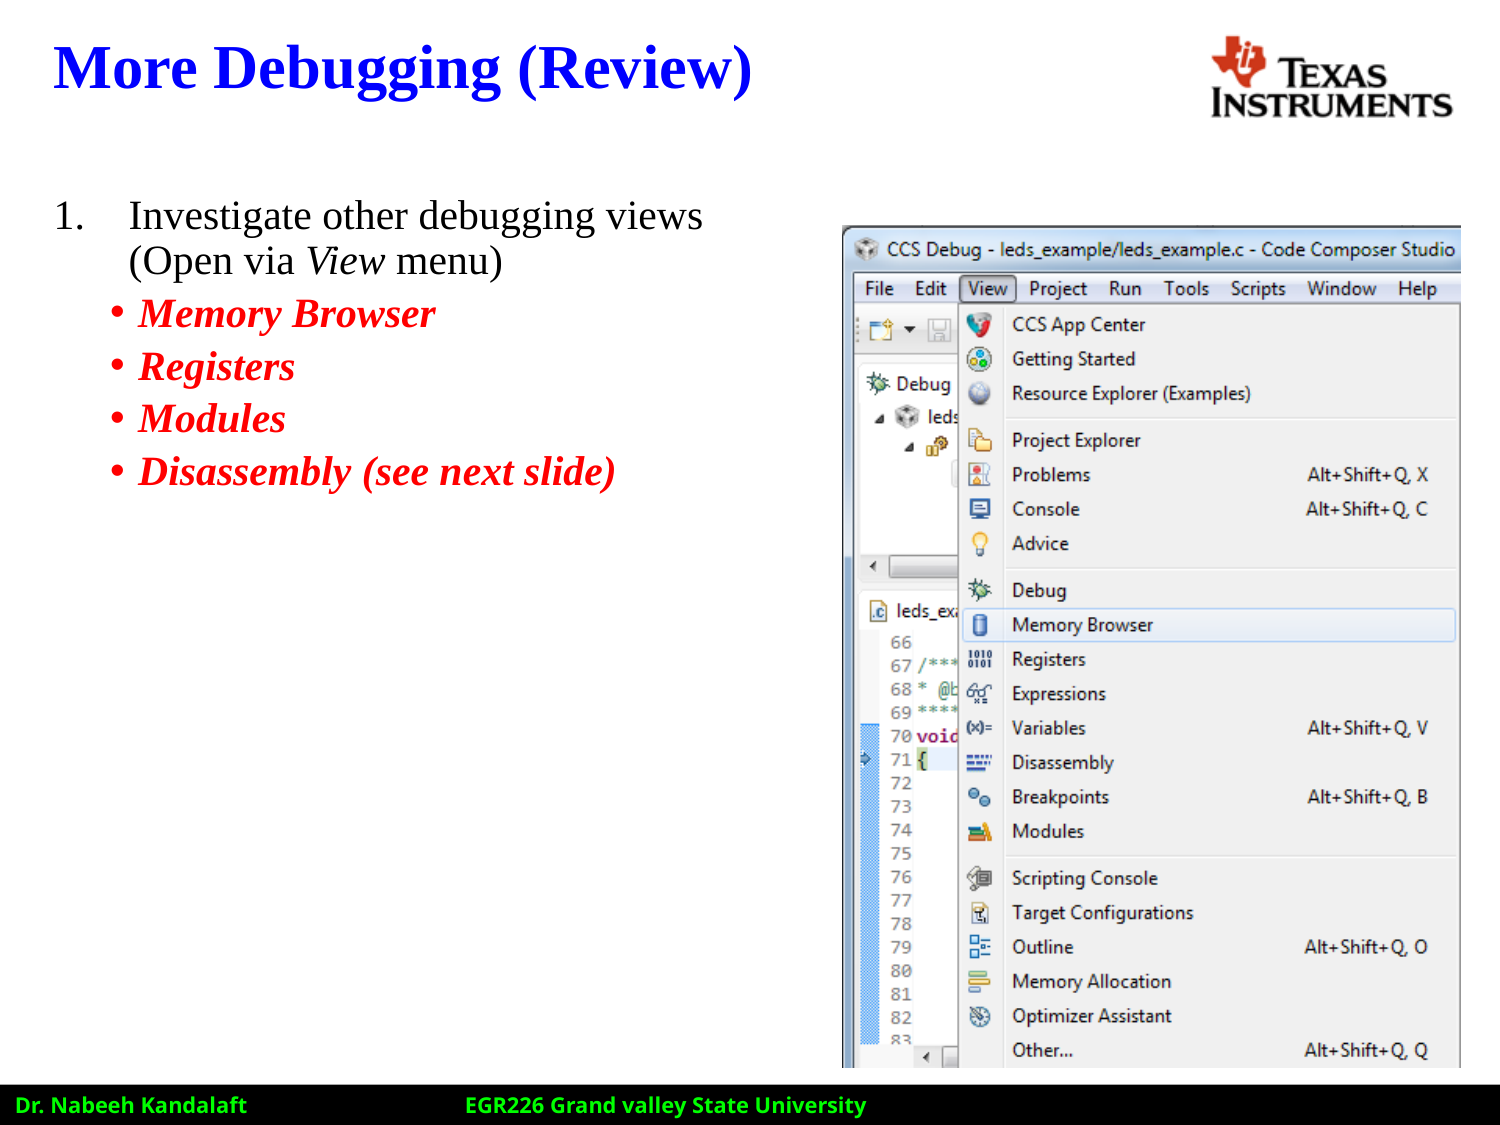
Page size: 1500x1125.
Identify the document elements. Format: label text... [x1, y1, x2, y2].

list Investigate other debugging views (Open via View menu) Memory Browser Registers Modules Disassembly (see next slide) [38, 185, 1333, 900]
title More Debugging (Review) [38, 22, 1333, 114]
picture [842, 225, 1461, 1068]
picture [1198, 24, 1466, 158]
text_box Dr. Nabeeh Kandalaft EGR226 Grand valley State University [0, 1084, 1500, 1125]
